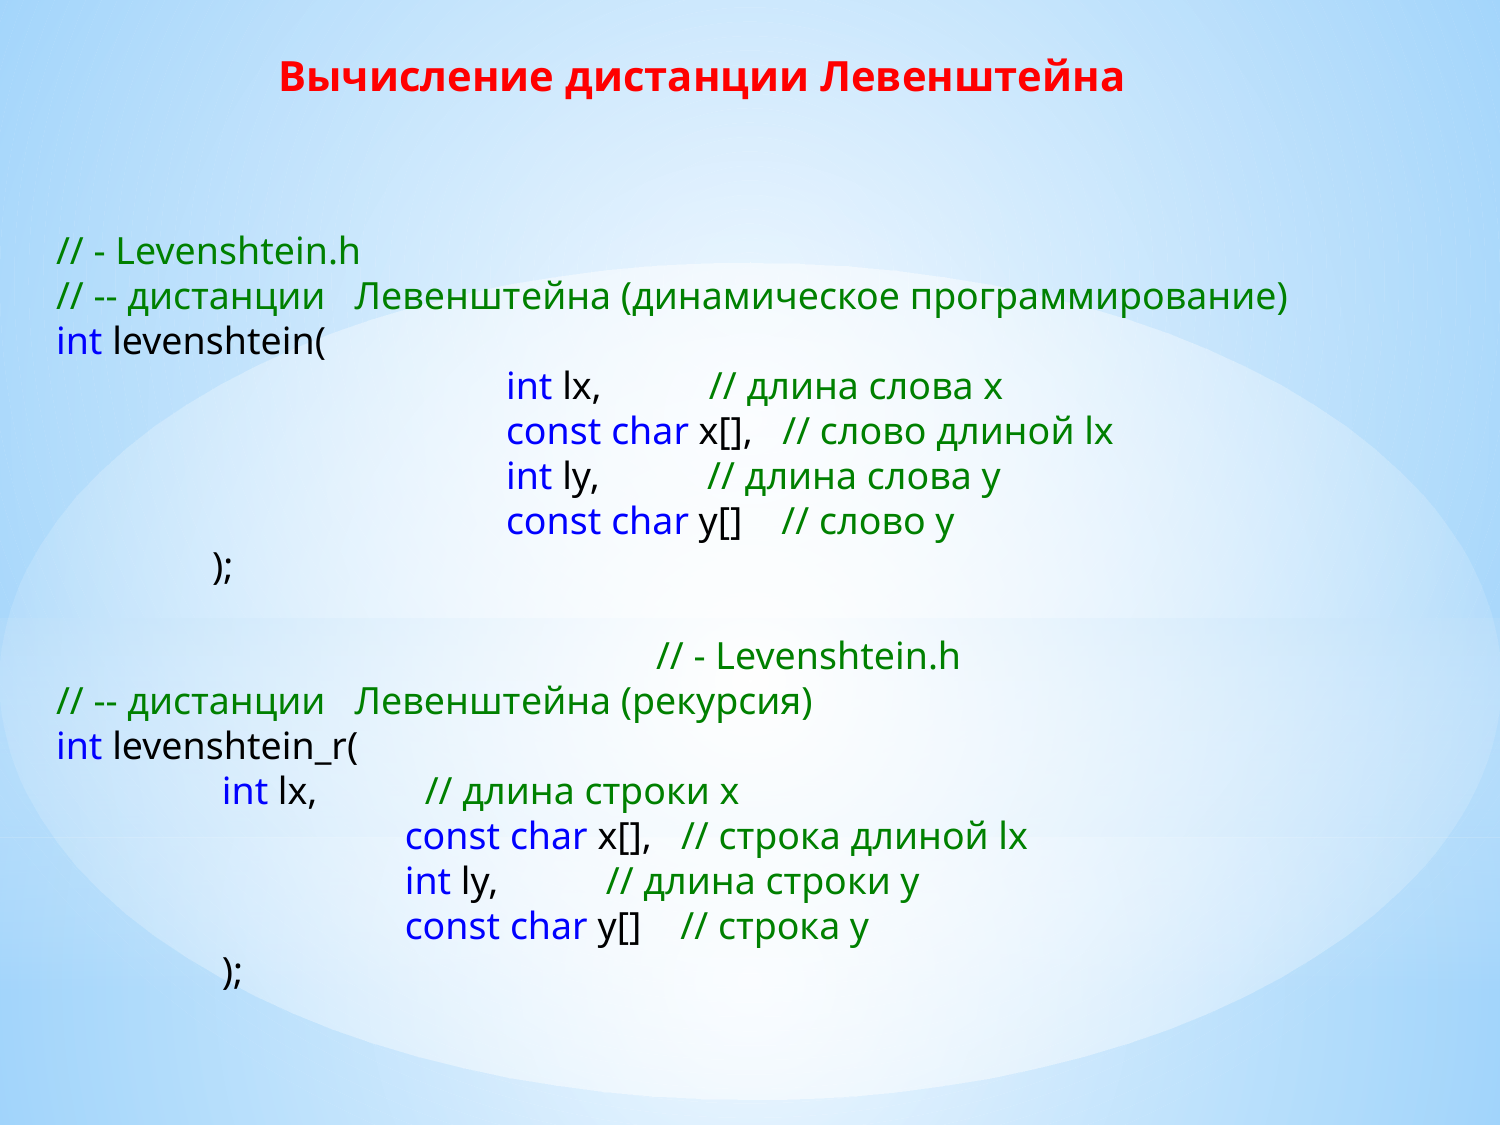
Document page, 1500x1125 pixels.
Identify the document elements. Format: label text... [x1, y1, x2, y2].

text_box // - Levenshtein.h // -- дистанции Левенштeйна (динамическое программирование) int levenshtein( int lx, // длина слова x const char x[], // слово длиной lx int ly, // длина слова y const char y[] // слово y ); // - Levenshtein.h // -- дистанции Левенштeйна (рекурсия) int levenshtein_r( int lx, // длина строки x const char x[], // строка длиной lx int ly, // длина строки y const char y[] // строка y ); [41, 219, 1447, 1000]
text_box Вычисление дистанции Левенштейна [263, 42, 1141, 108]
